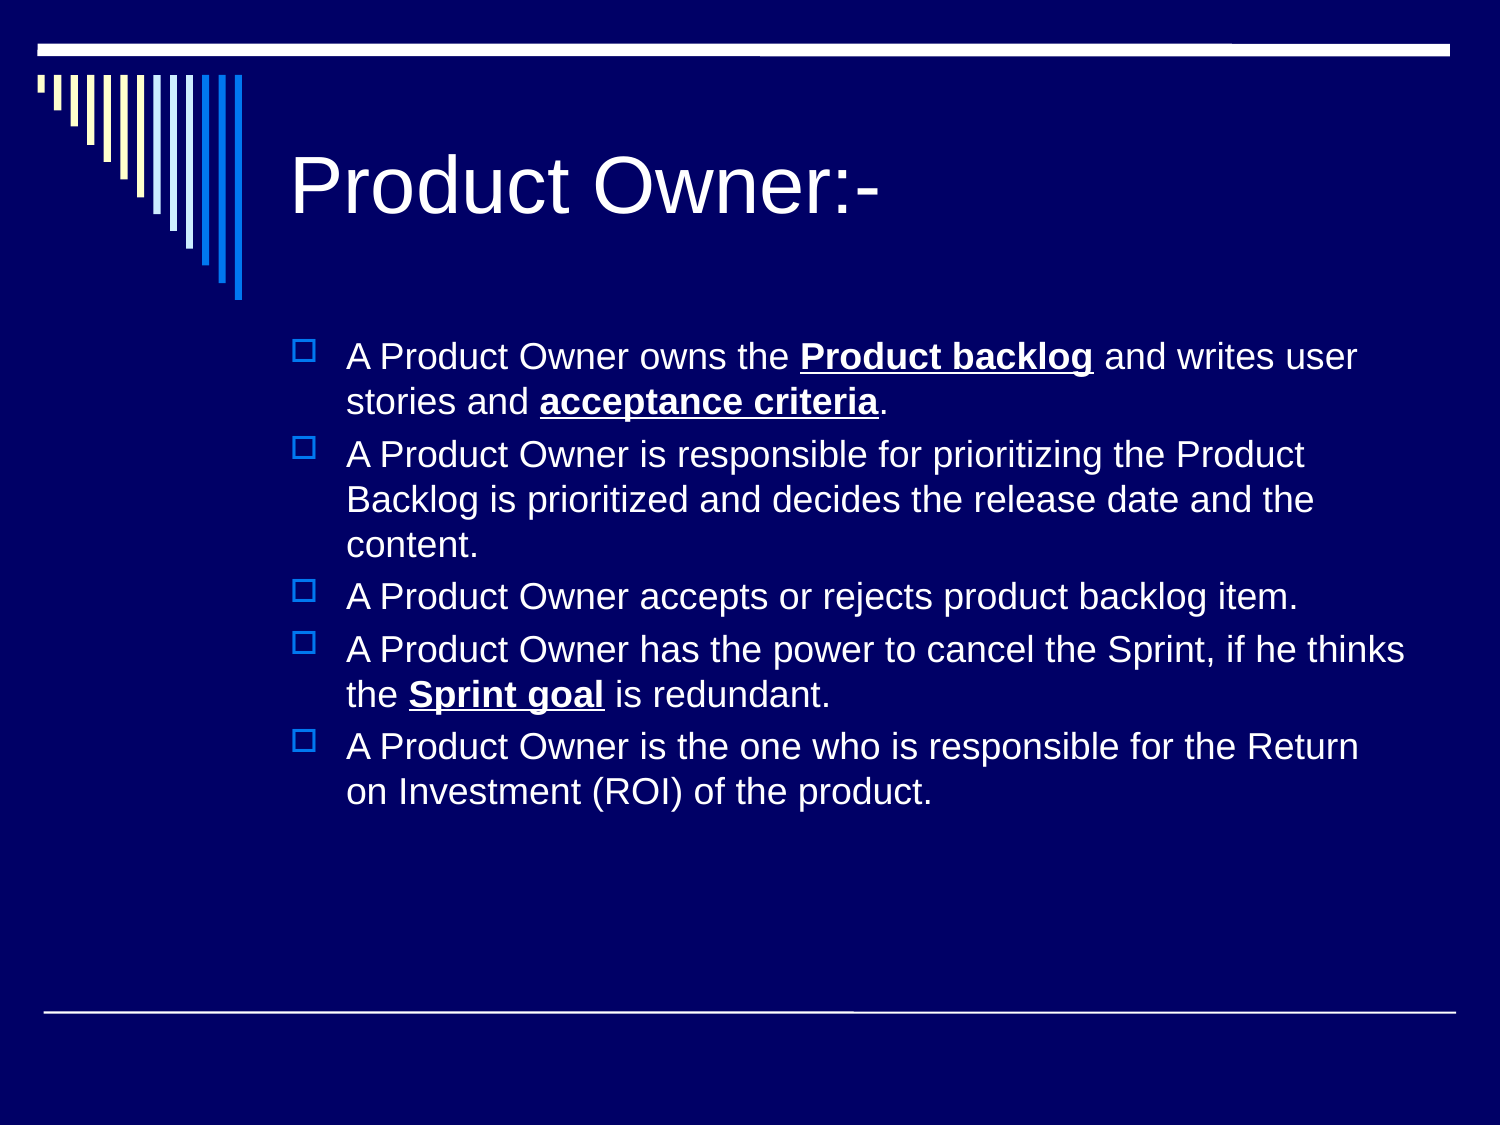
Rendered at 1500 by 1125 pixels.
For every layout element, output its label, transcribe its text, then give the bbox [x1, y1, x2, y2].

title Product Owner:- [274, 74, 1426, 288]
list A Product Owner owns the Product backlog and writes user stories and acceptance criteria. A Product Owner is responsible for prioritizing the Product Backlog is prioritized and decides the release date and the content. A Product Owner accepts or rejects product backlog item. A Product Owner has the power to cancel the Sprint, if he thinks the Sprint goal is redundant. A Product Owner is the one who is responsible for the Return on Investment (ROI) of the product. [274, 324, 1426, 1001]
